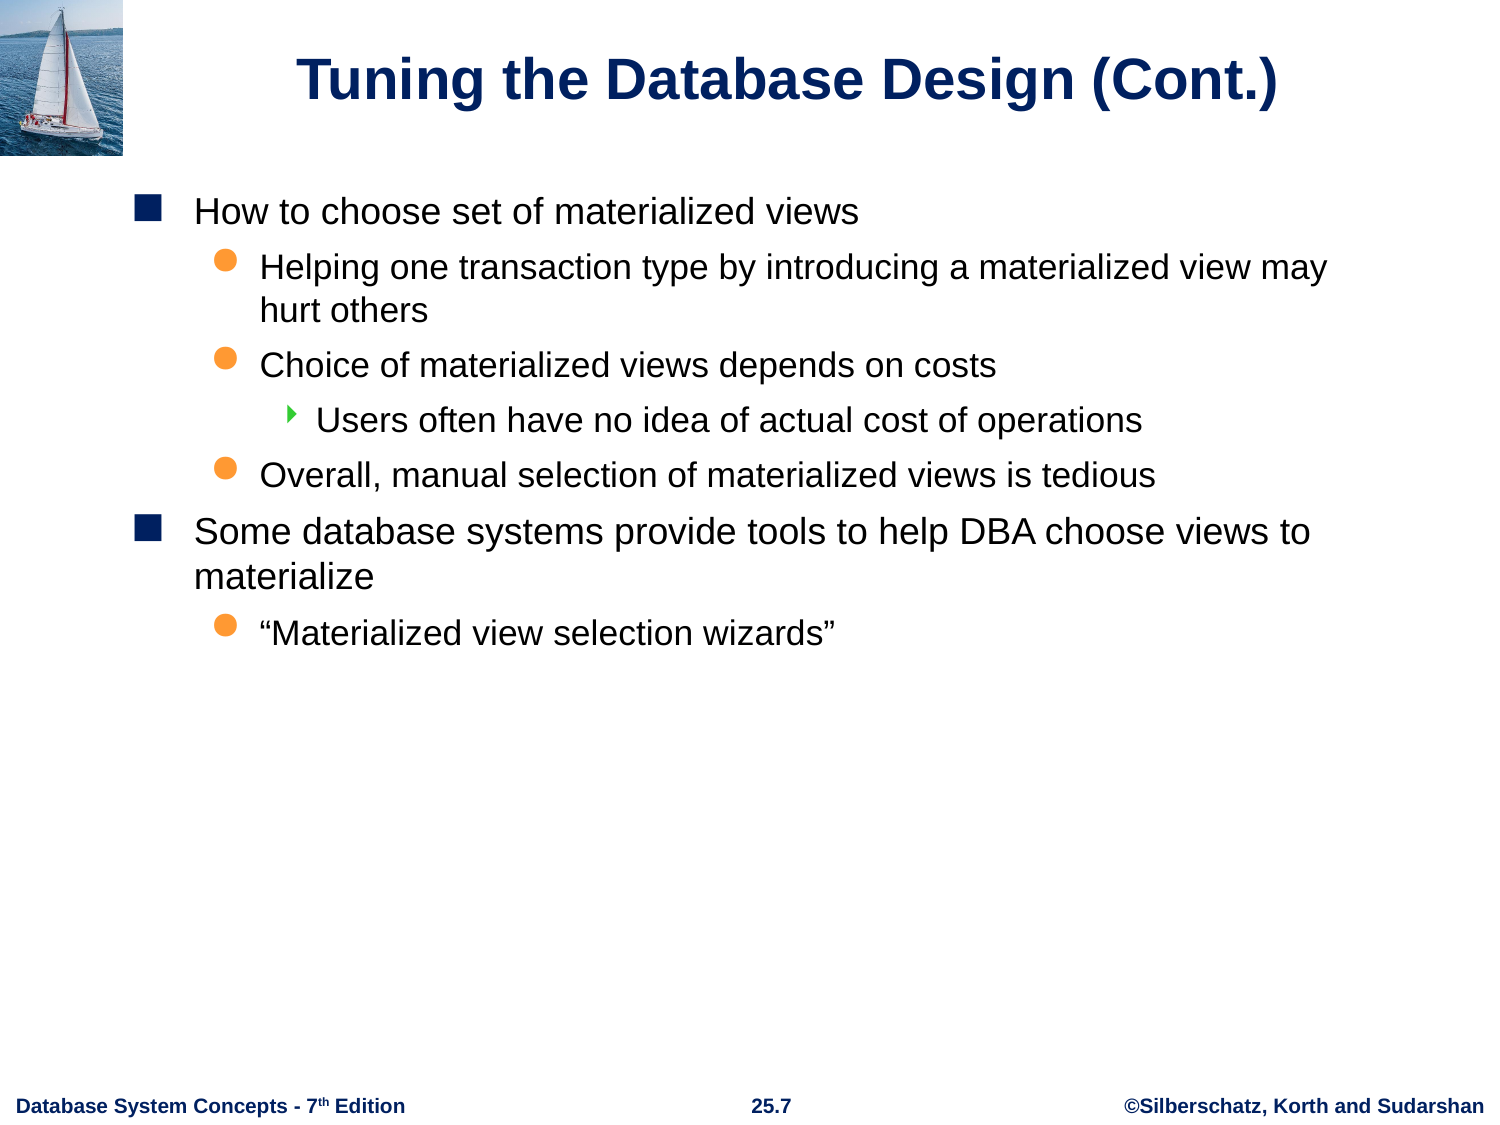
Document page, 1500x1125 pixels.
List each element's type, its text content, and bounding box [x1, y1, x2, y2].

picture [0, 0, 123, 156]
list How to choose set of materialized views Helping one transaction type by introducing a materialized view may hurt others Choice of materialized views depends on costs Users often have no idea of actual cost of operations Overall, manual selection of materialized views is tedious Some database systems provide tools to help DBA choose views to materialize “Materialized view selection wizards” [122, 179, 1391, 984]
title Tuning the Database Design (Cont.) [125, 18, 1452, 120]
